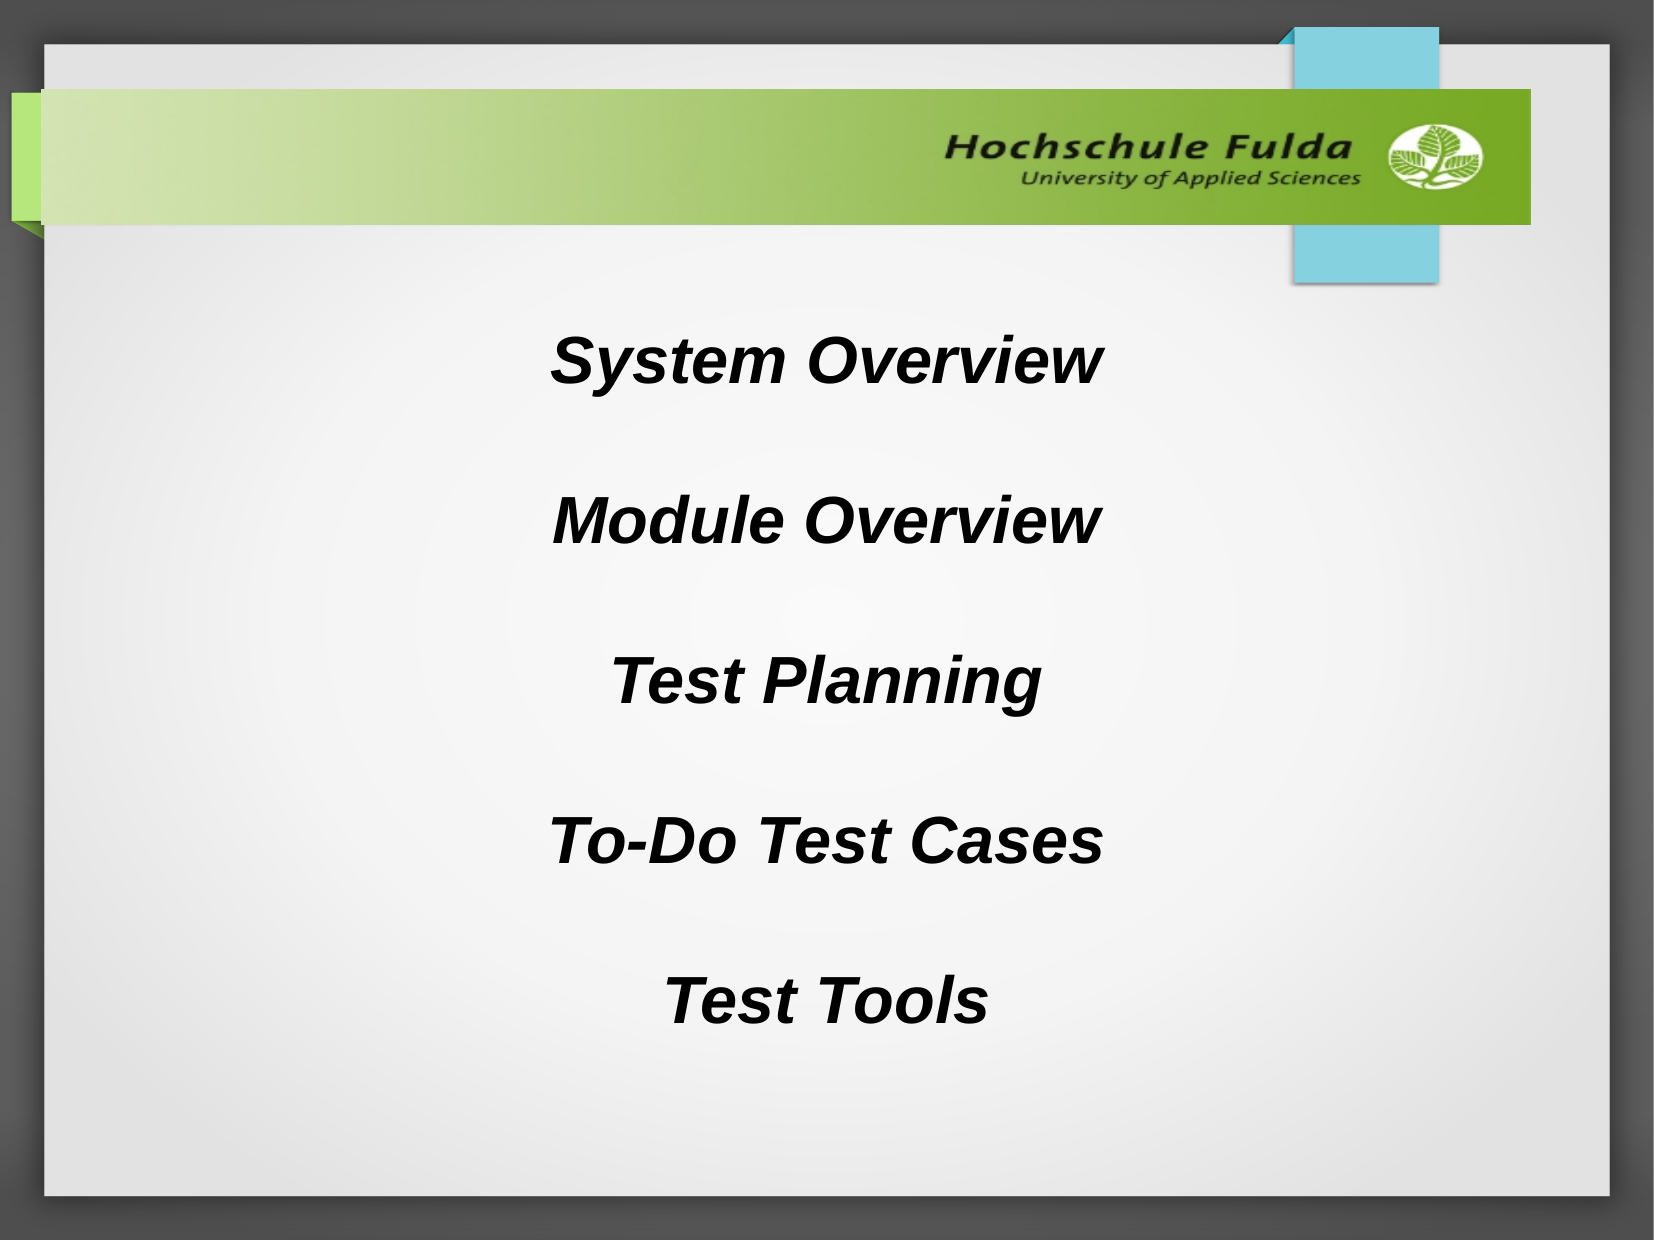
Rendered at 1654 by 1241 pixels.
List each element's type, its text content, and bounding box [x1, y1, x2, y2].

picture [0, 0, 1654, 1240]
text_box System Overview Module Overview Test Planning To-Do Test Cases Test Tools [82, 295, 1571, 1015]
